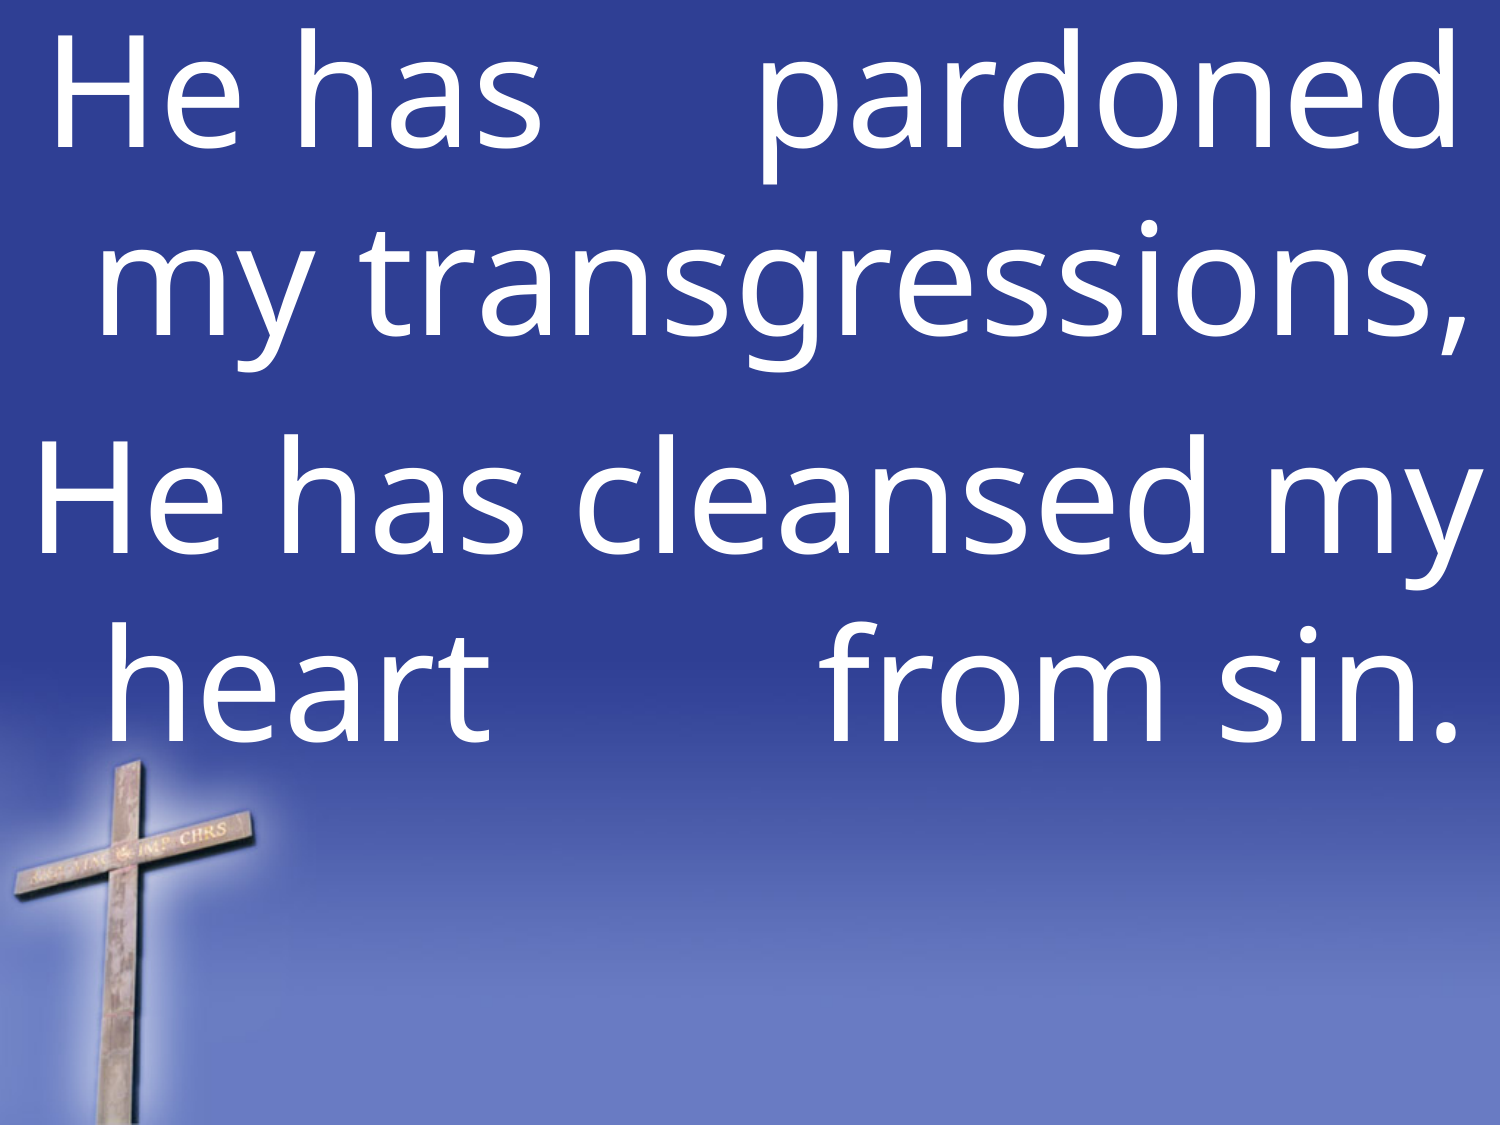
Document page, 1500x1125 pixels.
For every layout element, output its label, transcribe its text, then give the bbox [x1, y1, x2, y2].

list He has pardoned my transgressions, He has cleansed my heart from sin. [0, 0, 1500, 1125]
